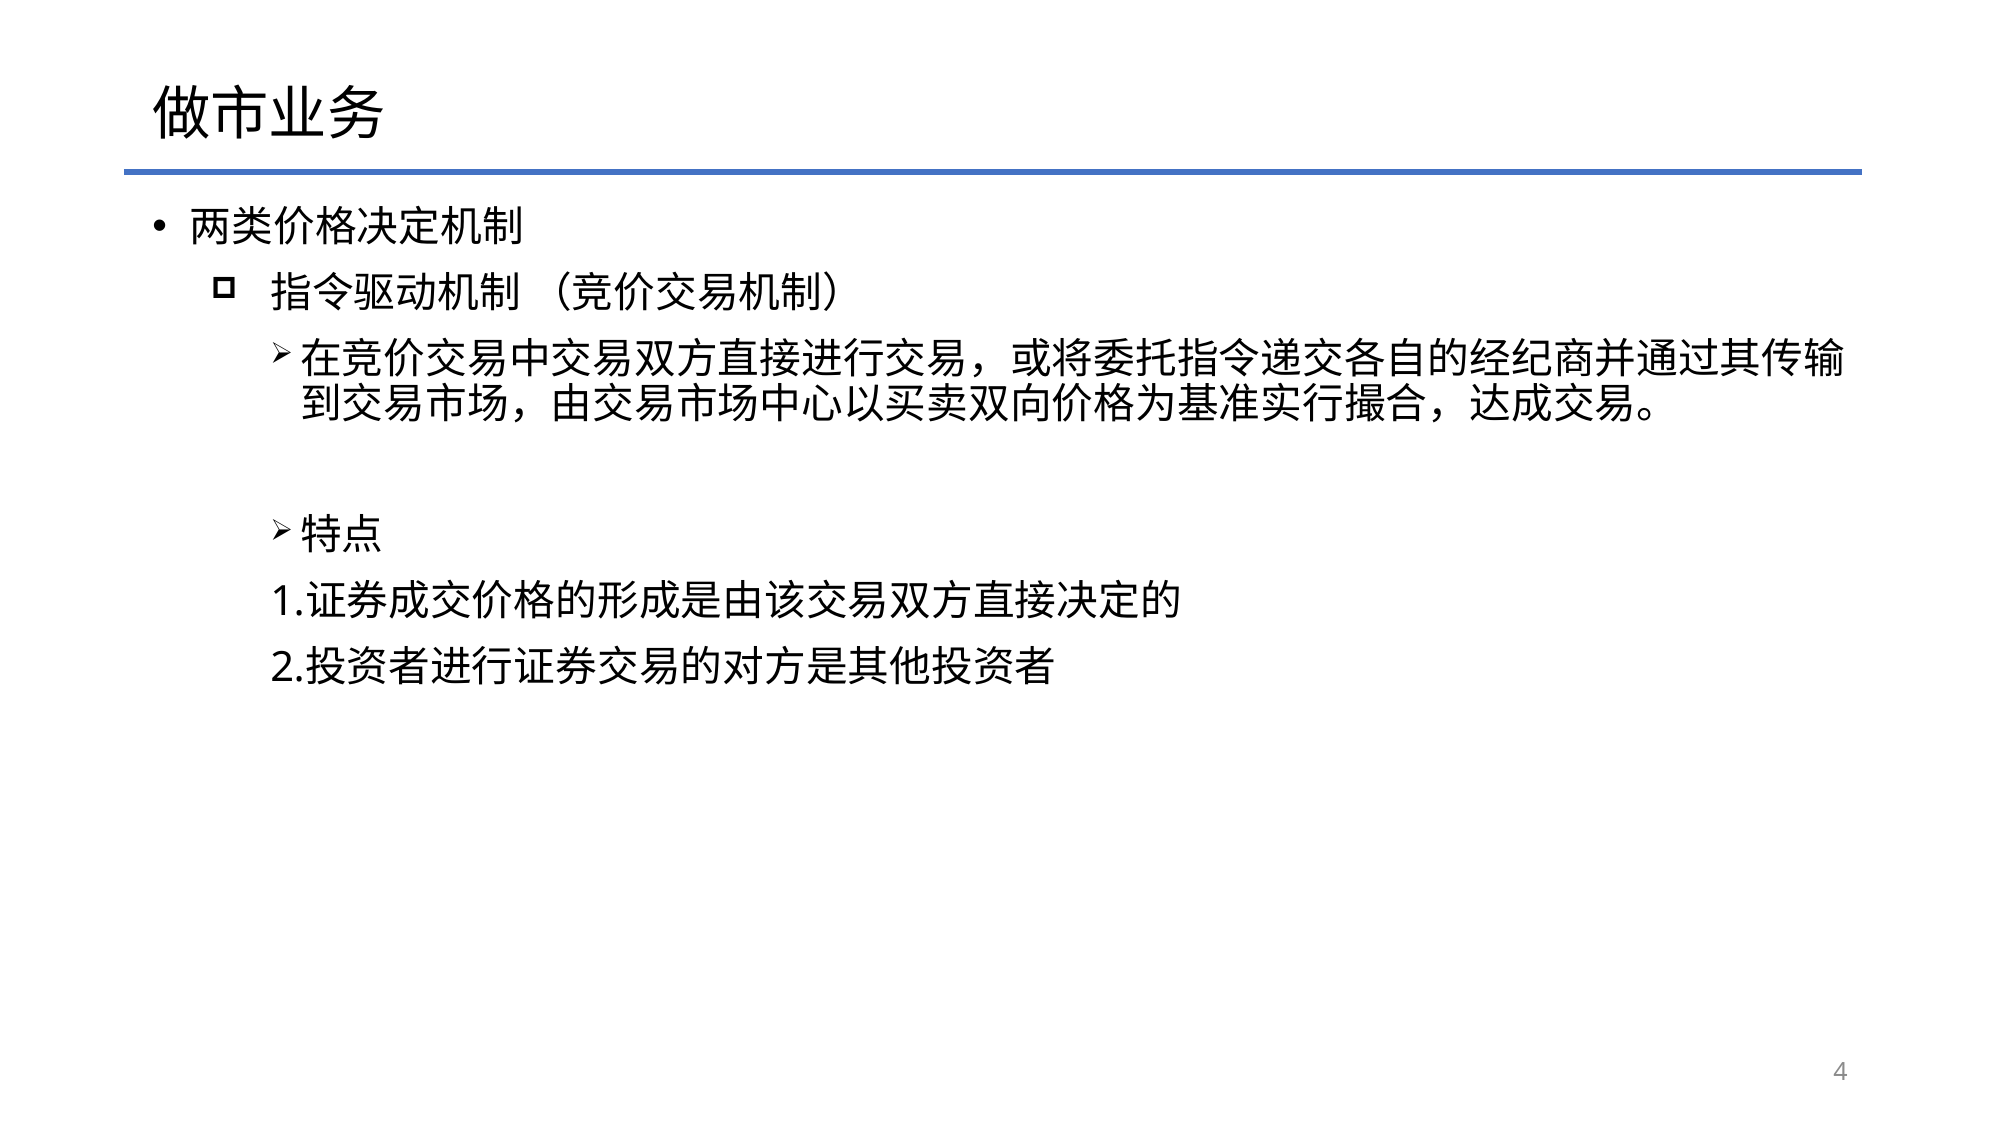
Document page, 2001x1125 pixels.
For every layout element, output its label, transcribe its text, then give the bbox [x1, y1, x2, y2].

list 两类价格决定机制 指令驱动机制 （竞价交易机制） 在竞价交易中交易双方直接进行交易，或将委托指令递交各自的经纪商并通过其传输到交易市场，由交易市场中心以买卖双向价格为基准实行撮合，达成交易。 特点 证券成交价格的形成是由该交易双方直接决定的 投资者进行证券交易的对方是其他投资者 [137, 197, 1863, 1014]
slide_number 4 [1412, 1042, 1863, 1103]
title 做市业务 [137, 59, 1863, 172]
